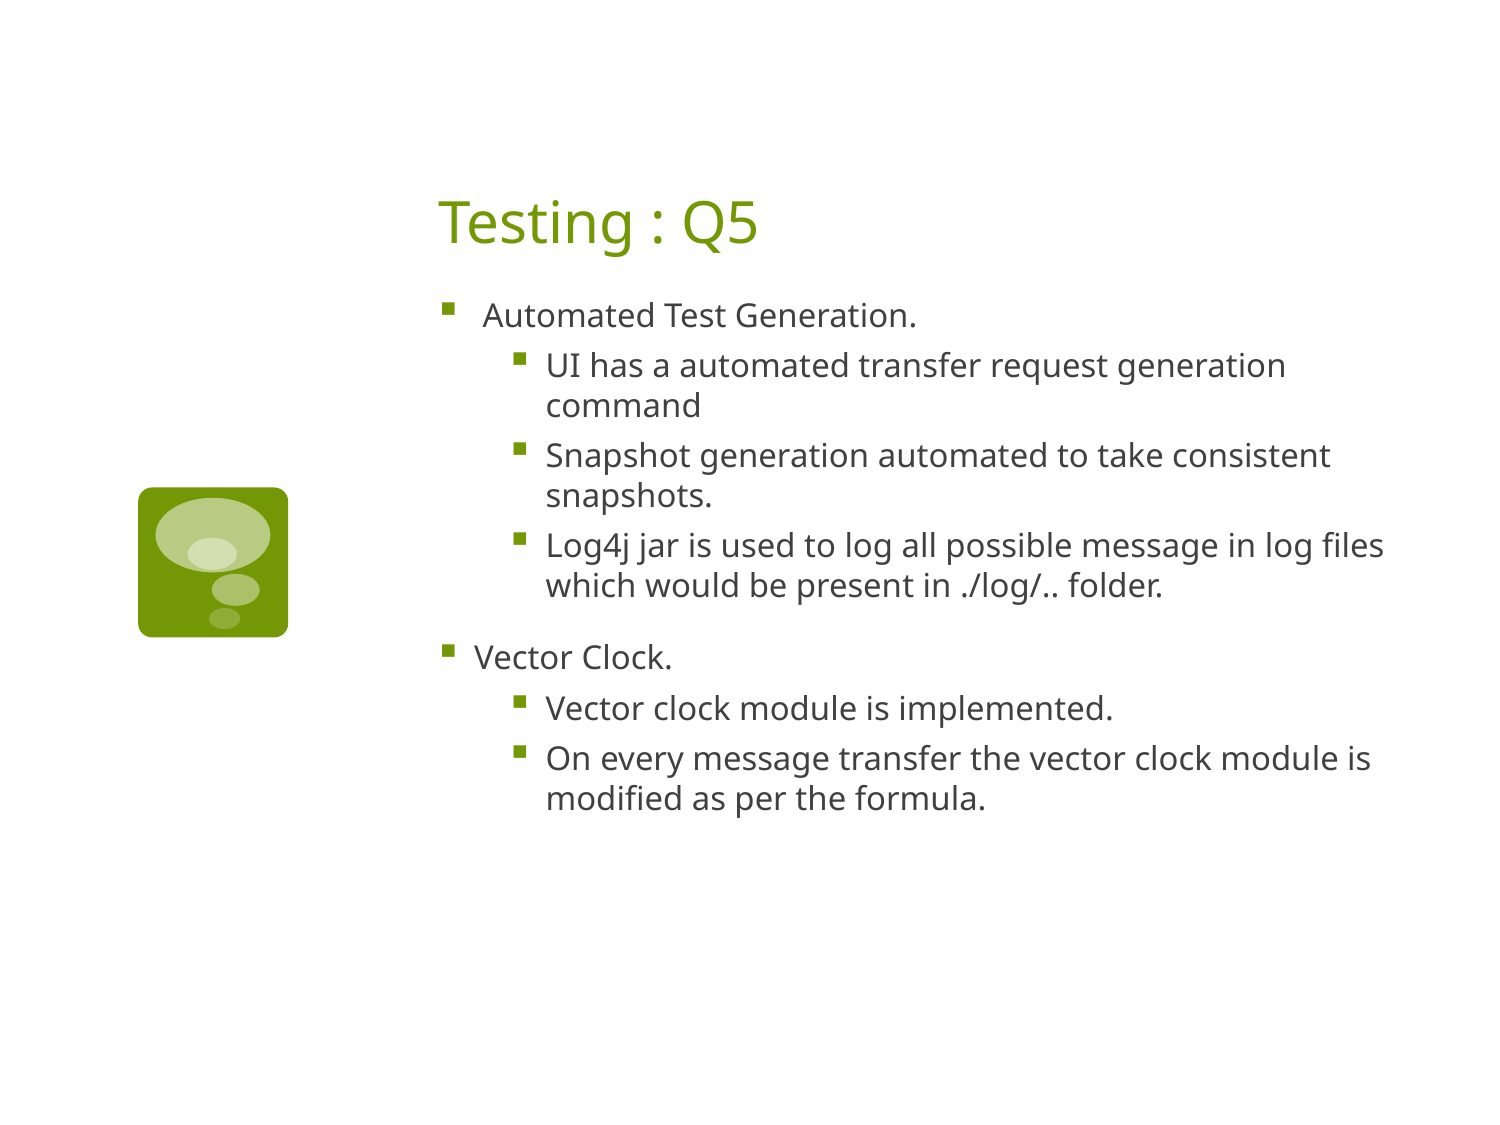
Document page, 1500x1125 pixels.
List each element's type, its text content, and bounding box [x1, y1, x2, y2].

list Automated Test Generation. UI has a automated transfer request generation command Snapshot generation automated to take consistent snapshots. Log4j jar is used to log all possible message in log files which would be present in ./log/.. folder. Vector Clock. Vector clock module is implemented. On every message transfer the vector clock module is modified as per the formula. [423, 286, 1421, 825]
title Testing : Q5 [423, 117, 1236, 263]
